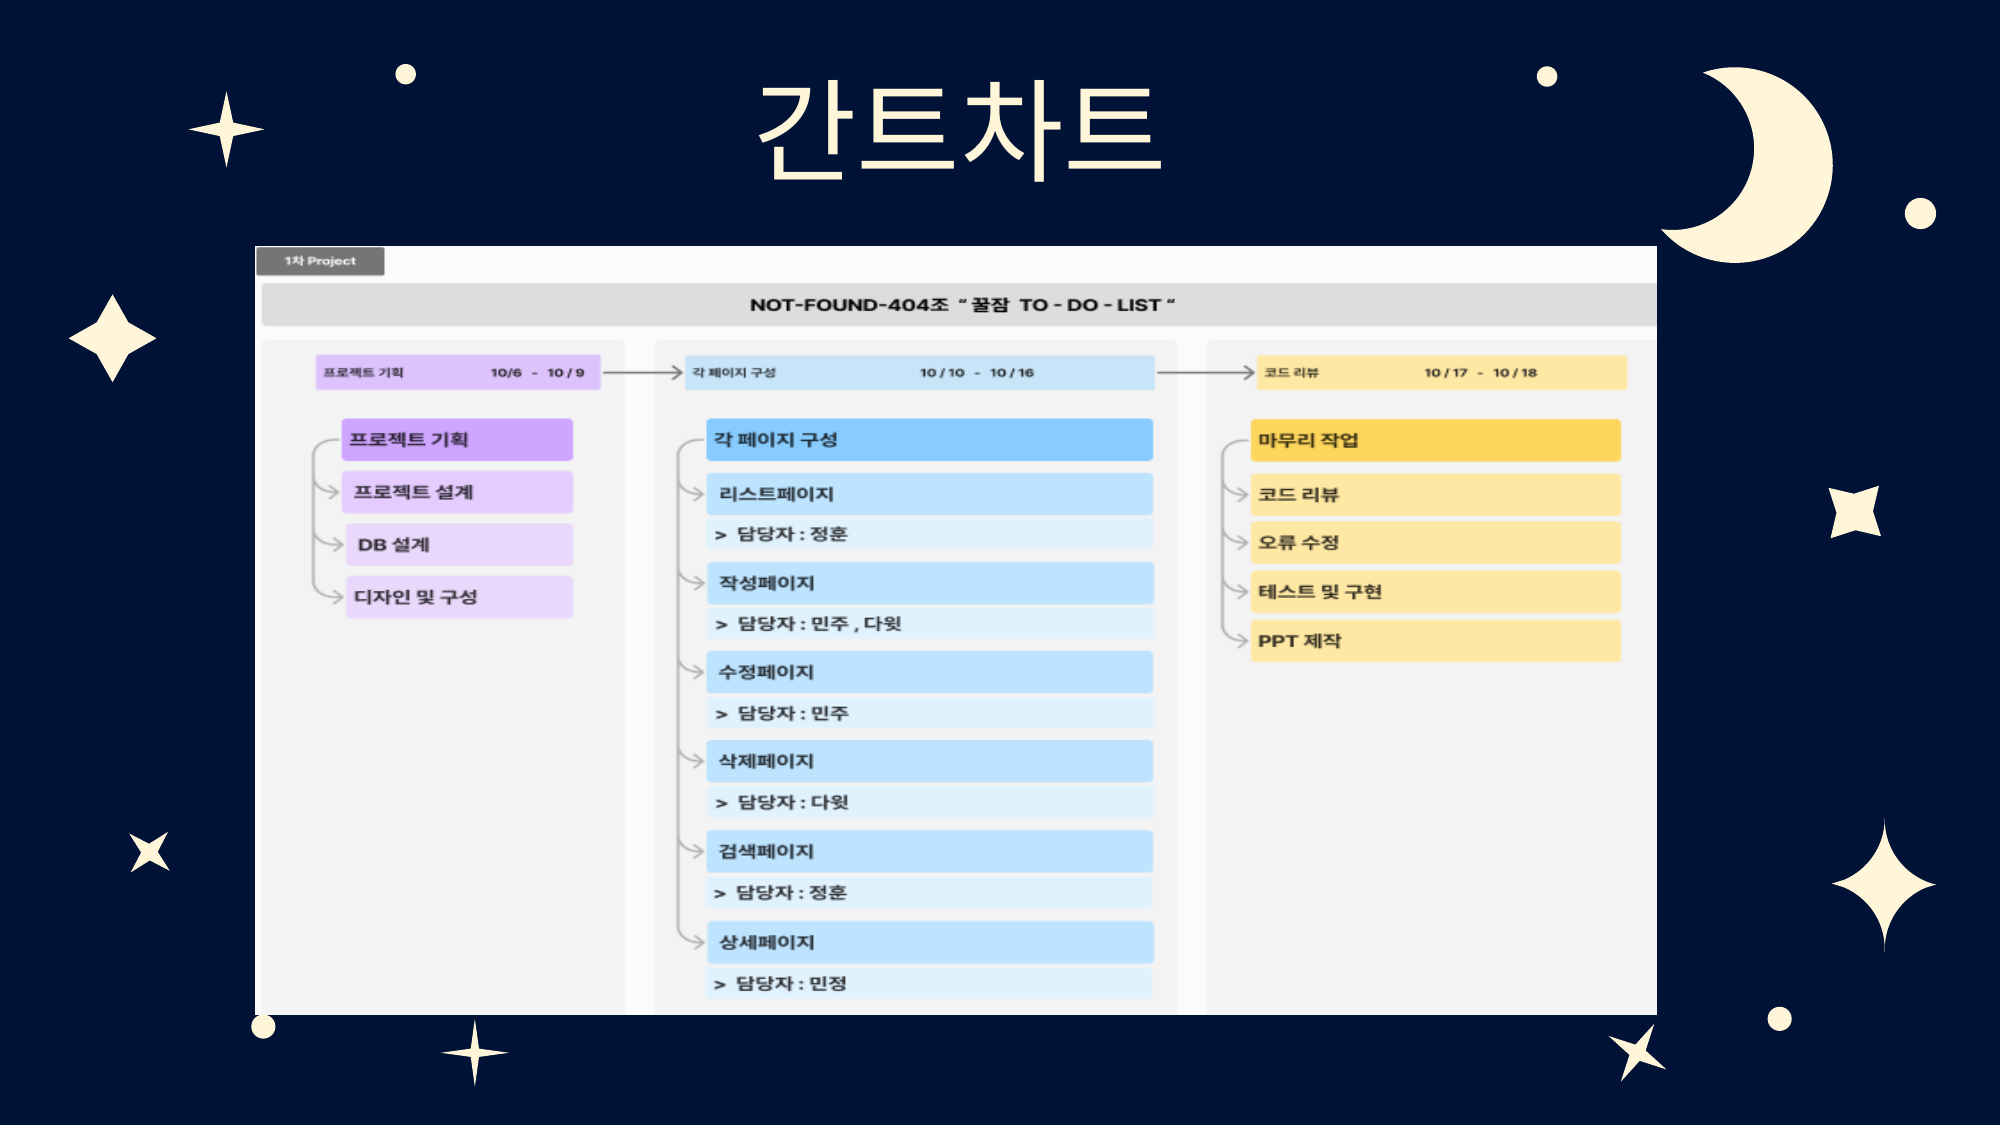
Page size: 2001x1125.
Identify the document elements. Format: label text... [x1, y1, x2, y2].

text_box [1903, 196, 1938, 231]
text_box [1658, 66, 1834, 264]
text_box 간트차트 [386, 53, 1536, 204]
text_box [188, 91, 265, 168]
text_box [1608, 1023, 1668, 1083]
text_box [1826, 484, 1883, 540]
text_box [126, 828, 173, 876]
picture [255, 246, 1657, 1015]
text_box [1828, 817, 1937, 954]
text_box [250, 1015, 277, 1040]
text_box [440, 1018, 509, 1087]
text_box [1766, 1005, 1793, 1032]
text_box [66, 292, 159, 385]
text_box [1535, 65, 1559, 88]
